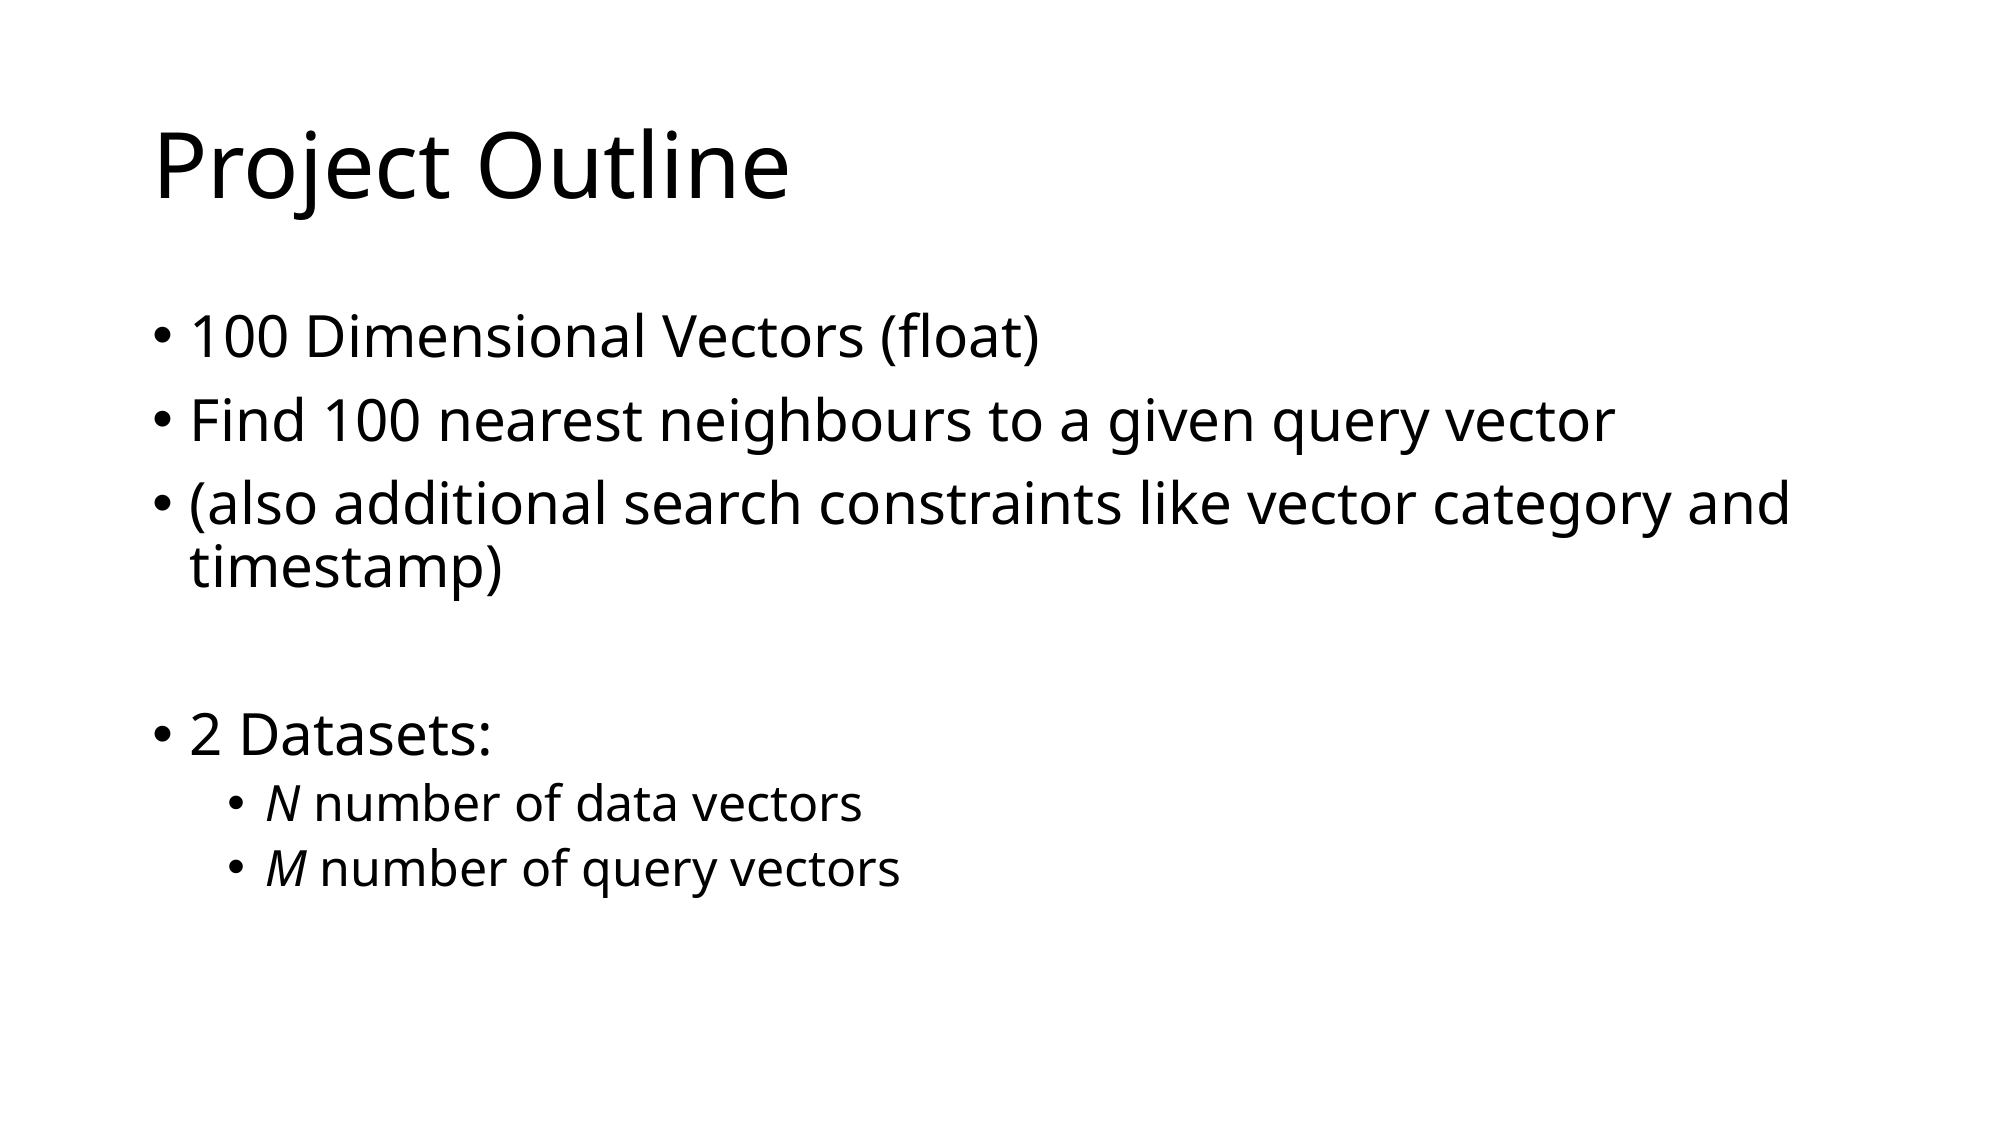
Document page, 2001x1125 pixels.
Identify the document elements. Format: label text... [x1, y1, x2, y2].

title Project Outline [137, 59, 1863, 278]
list 100 Dimensional Vectors (float) Find 100 nearest neighbours to a given query vector (also additional search constraints like vector category and timestamp) 2 Datasets: N number of data vectors M number of query vectors [137, 299, 1863, 1014]
